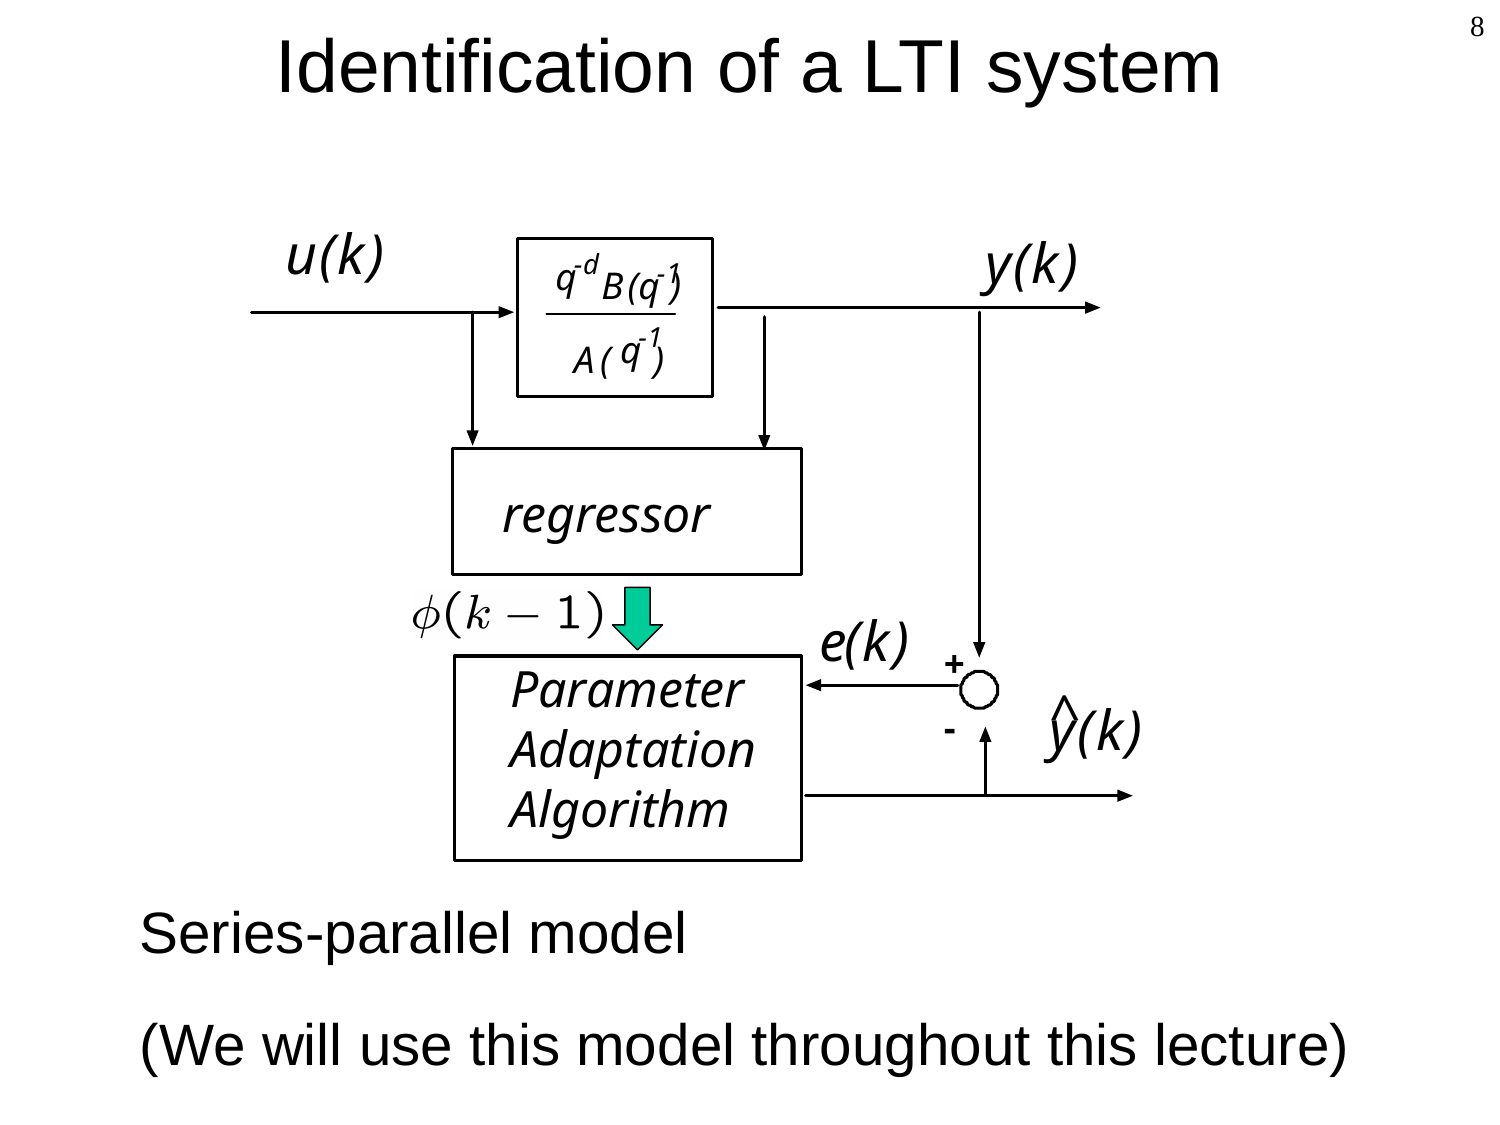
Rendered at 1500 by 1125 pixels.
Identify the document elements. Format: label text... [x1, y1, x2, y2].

text_box Series-parallel model [124, 887, 1400, 988]
picture [249, 212, 1178, 862]
title Identification of a LTI system [112, 0, 1388, 126]
text_box (We will use this model throughout this lecture) [124, 999, 1400, 1100]
slide_number 8 [1187, 0, 1500, 76]
